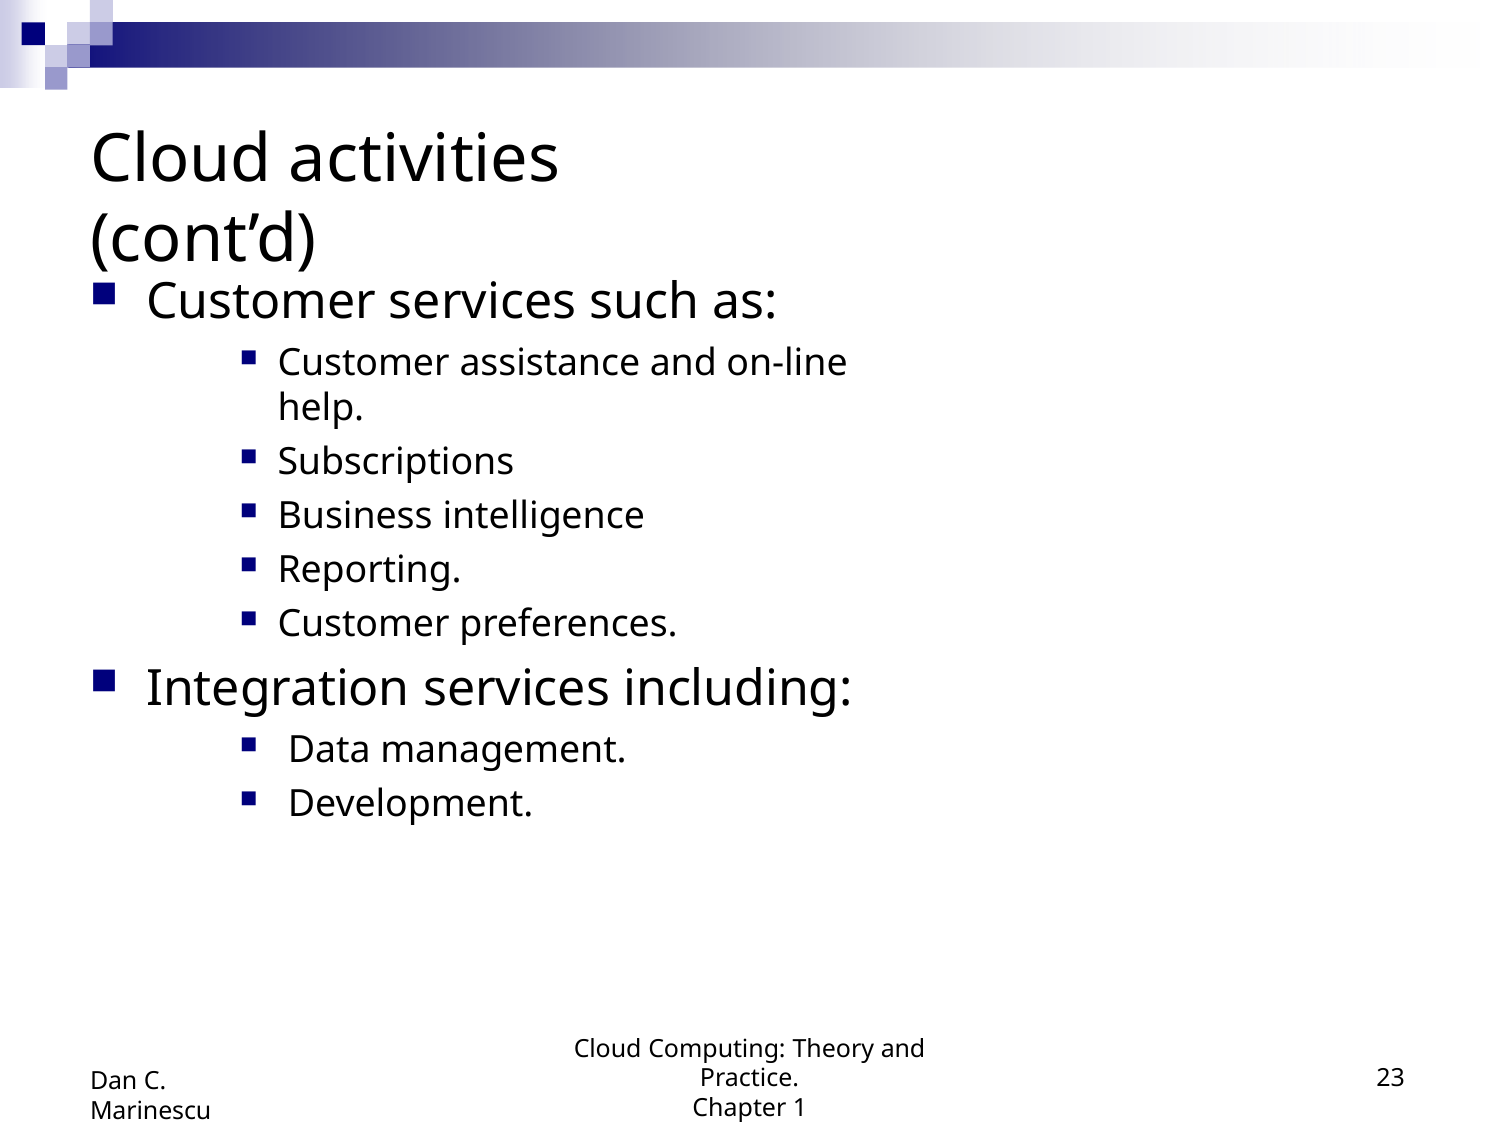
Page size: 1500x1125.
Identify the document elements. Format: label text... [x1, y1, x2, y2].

picture [90, 22, 1500, 68]
picture [0, 0, 47, 88]
slide_number Dan C. Marinescu [87, 1064, 293, 1125]
footer Cloud Computing: Theory and Practice. Chapter 1 [529, 1032, 970, 1125]
title Cloud activities (cont’d) [87, 112, 781, 254]
text_box Customer services such as: Customer assistance and on-line help. Subscriptions Business intelligence Reporting. Customer preferences. Integration services including: Data management. Development. [87, 254, 917, 824]
slide_number 23 [1370, 1056, 1417, 1125]
